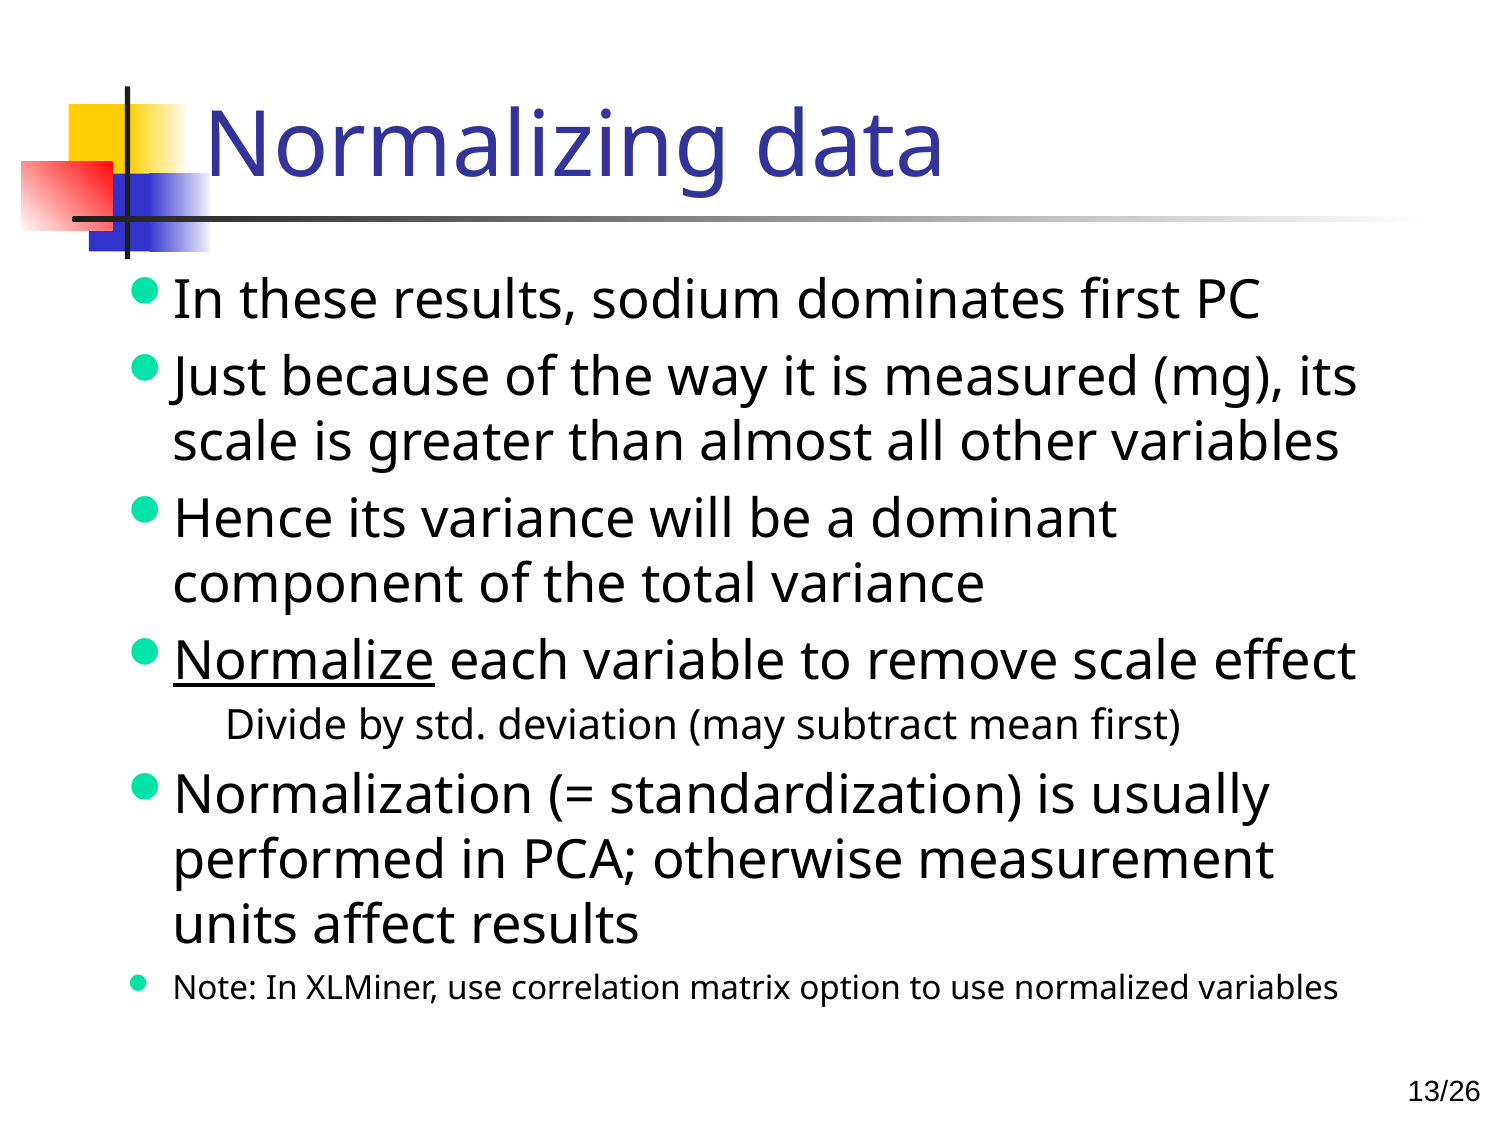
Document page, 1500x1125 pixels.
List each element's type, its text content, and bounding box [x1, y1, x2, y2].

text_box In these results, sodium dominates first PC Just because of the way it is measured (mg), its scale is greater than almost all other variables Hence its variance will be a dominant component of the total variance Normalize each variable to remove scale effect Divide by std. deviation (may subtract mean first) Normalization (= standardization) is usually performed in PCA; otherwise measurement units affect results Note: In XLMiner, use correlation matrix option to use normalized variables [112, 256, 1388, 1095]
slide_number 12/26 [1183, 1039, 1497, 1116]
title Normalizing data [188, 35, 1468, 203]
